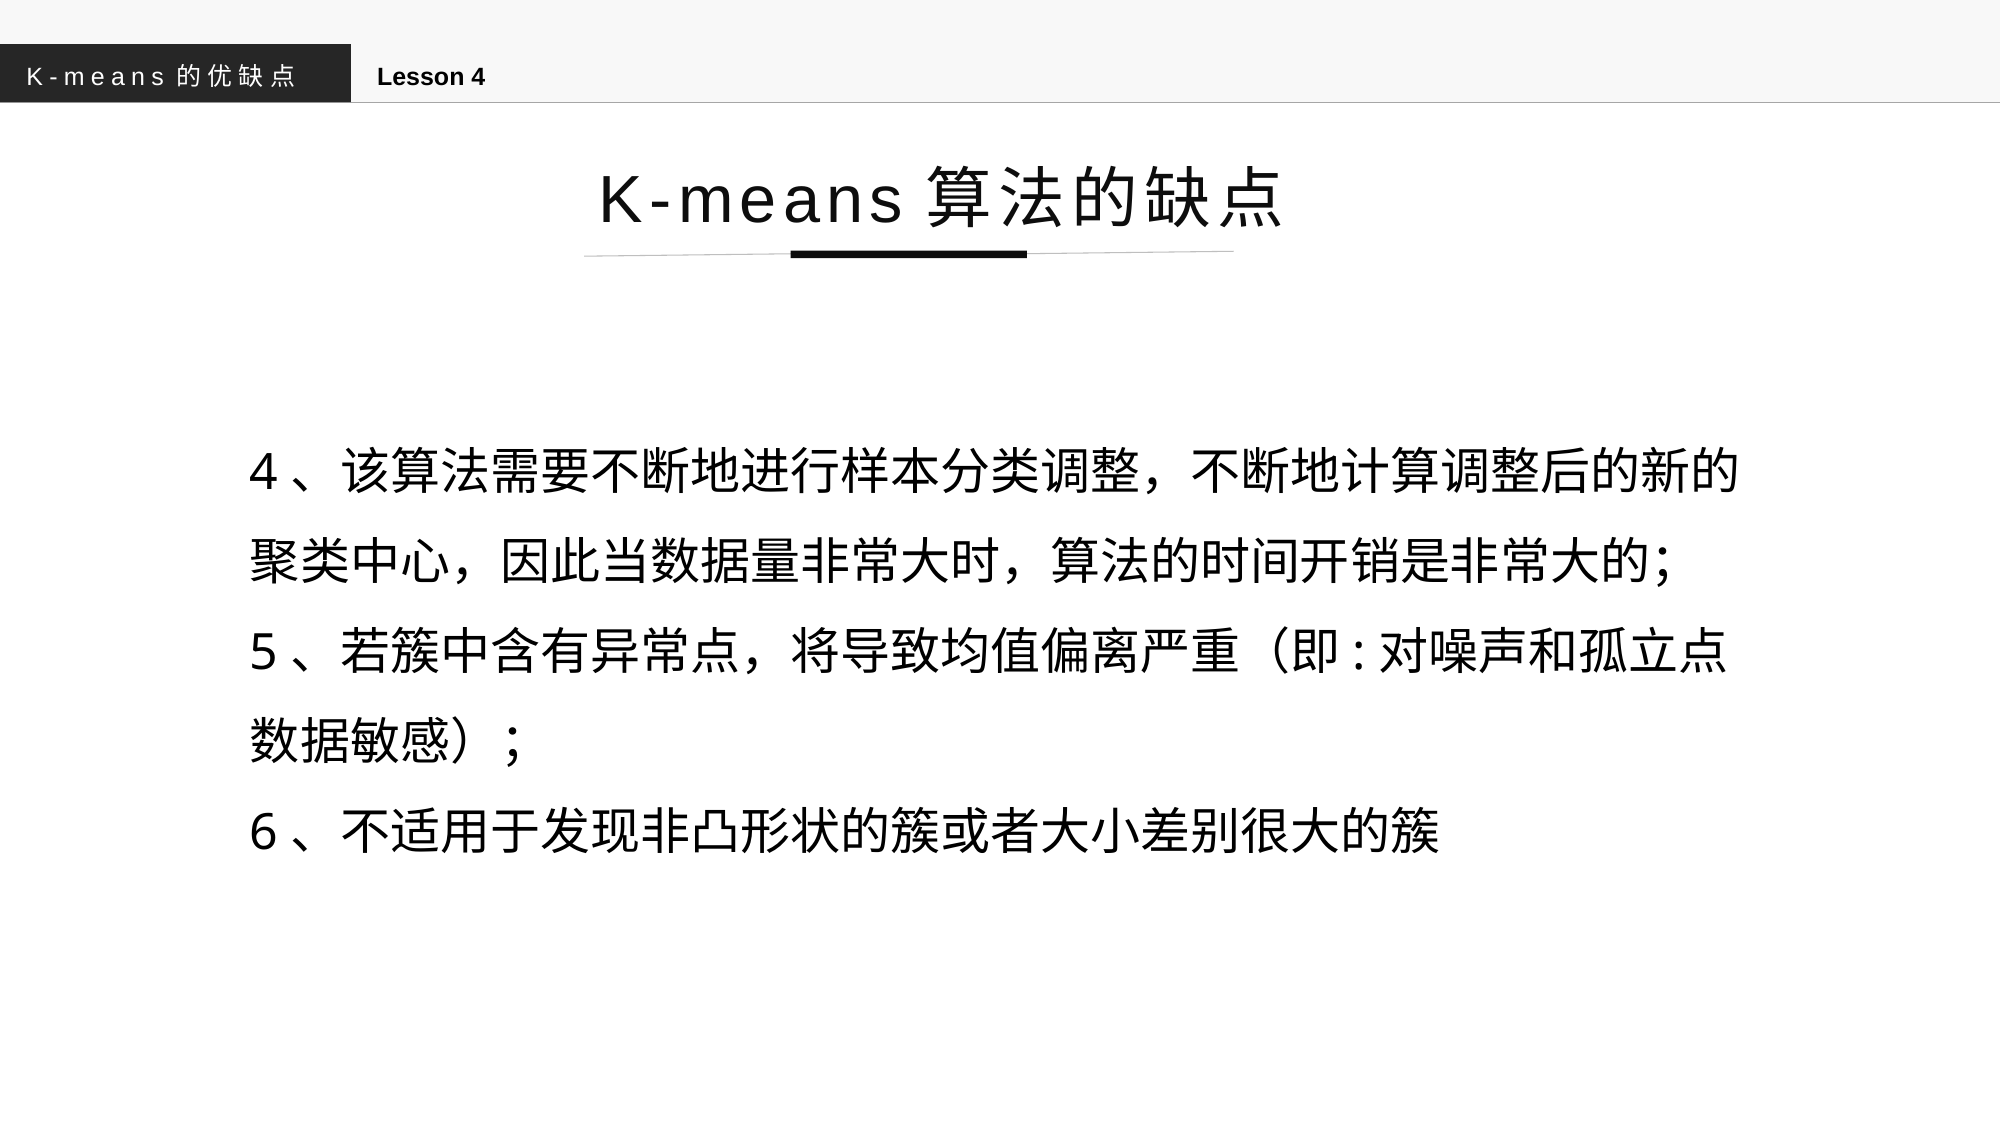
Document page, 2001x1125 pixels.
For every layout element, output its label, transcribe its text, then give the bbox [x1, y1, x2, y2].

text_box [908, 251, 1234, 256]
text_box K-means算法的缺点 [584, 148, 1452, 244]
text_box 4、该算法需要不断地进行样本分类调整，不断地计算调整后的新的聚类中心，因此当数据量非常大时，算法的时间开销是非常大的； 5、若簇中含有异常点，将导致均值偏离严重（即:对噪声和孤立点数据敏感）； 6、不适用于发现非凸形状的簇或者大小差别很大的簇 [235, 402, 1765, 867]
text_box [584, 252, 909, 257]
text_box K-means的优缺点 [11, 53, 363, 98]
text_box Lesson 4 [363, 53, 824, 98]
